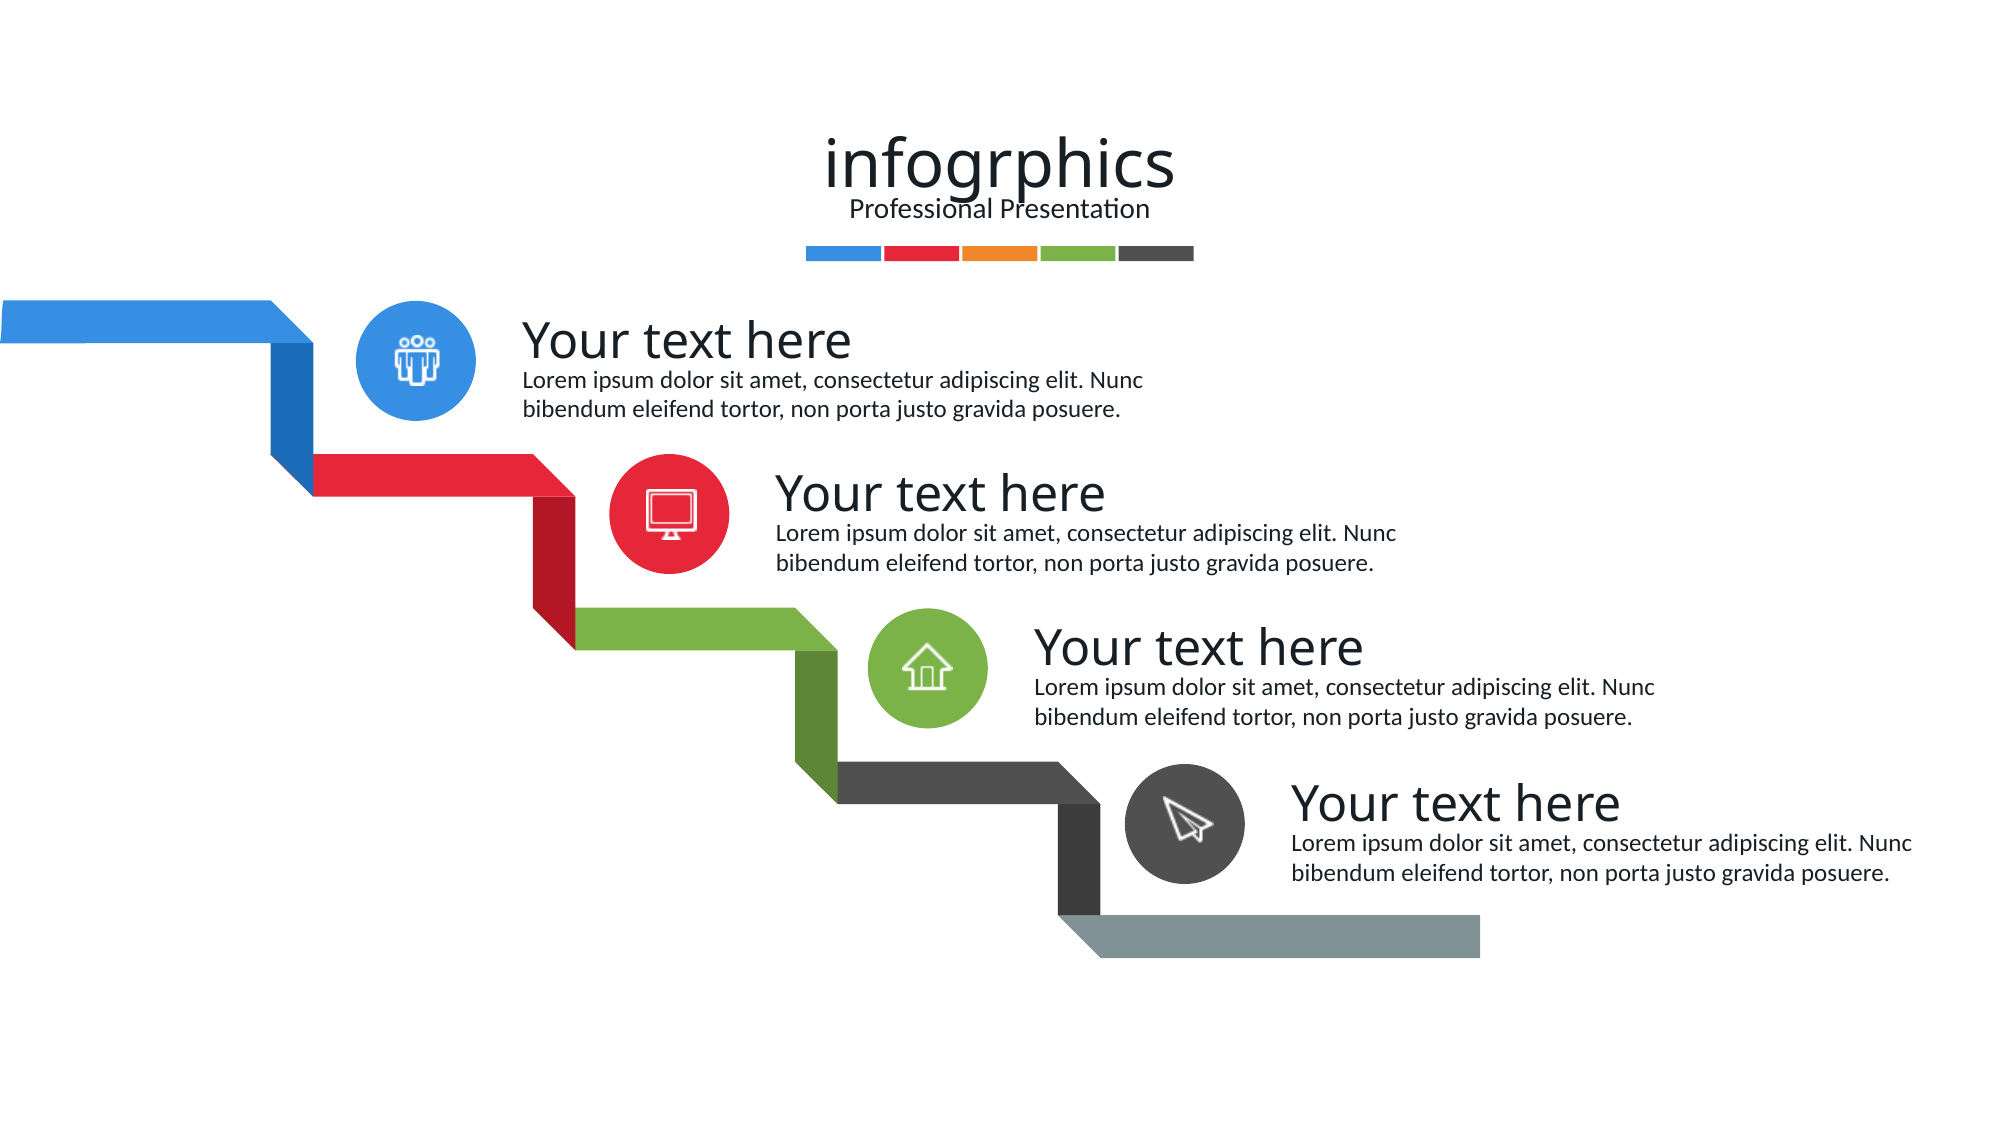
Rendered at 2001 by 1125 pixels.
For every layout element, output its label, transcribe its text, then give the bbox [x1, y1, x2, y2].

text_box [270, 343, 314, 497]
text_box Lorem ipsum dolor sit amet, consectetur adipiscing elit. Nunc bibendum eleifend tortor, non porta justo gravida posuere. [1019, 684, 1697, 738]
text_box Lorem ipsum dolor sit amet, consectetur adipiscing elit. Nunc bibendum eleifend tortor, non porta justo gravida posuere. [761, 529, 1439, 584]
text_box [608, 452, 731, 576]
text_box [576, 607, 838, 651]
picture [1163, 795, 1214, 846]
text_box Your text here [1019, 608, 1697, 684]
text_box Lorem ipsum dolor sit amet, consectetur adipiscing elit. Nunc bibendum eleifend tortor, non porta justo gravida posuere. [1276, 839, 1954, 894]
text_box [1123, 762, 1246, 886]
text_box [866, 607, 989, 730]
picture [902, 641, 953, 692]
text_box [532, 497, 576, 651]
text_box Lorem ipsum dolor sit amet, consectetur adipiscing elit. Nunc bibendum eleifend tortor, non porta justo gravida posuere. [507, 376, 1185, 431]
text_box Your text here [1276, 763, 1954, 839]
text_box [354, 299, 477, 422]
picture [392, 335, 443, 386]
text_box [1057, 805, 1101, 916]
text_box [0, 113, 2000, 262]
text_box [838, 761, 1101, 805]
text_box [795, 651, 838, 805]
text_box Your text here [761, 454, 1439, 529]
text_box [1058, 915, 1481, 959]
text_box Your text here [507, 300, 1185, 376]
picture [646, 489, 697, 540]
text_box [314, 454, 576, 497]
text_box [0, 300, 314, 344]
